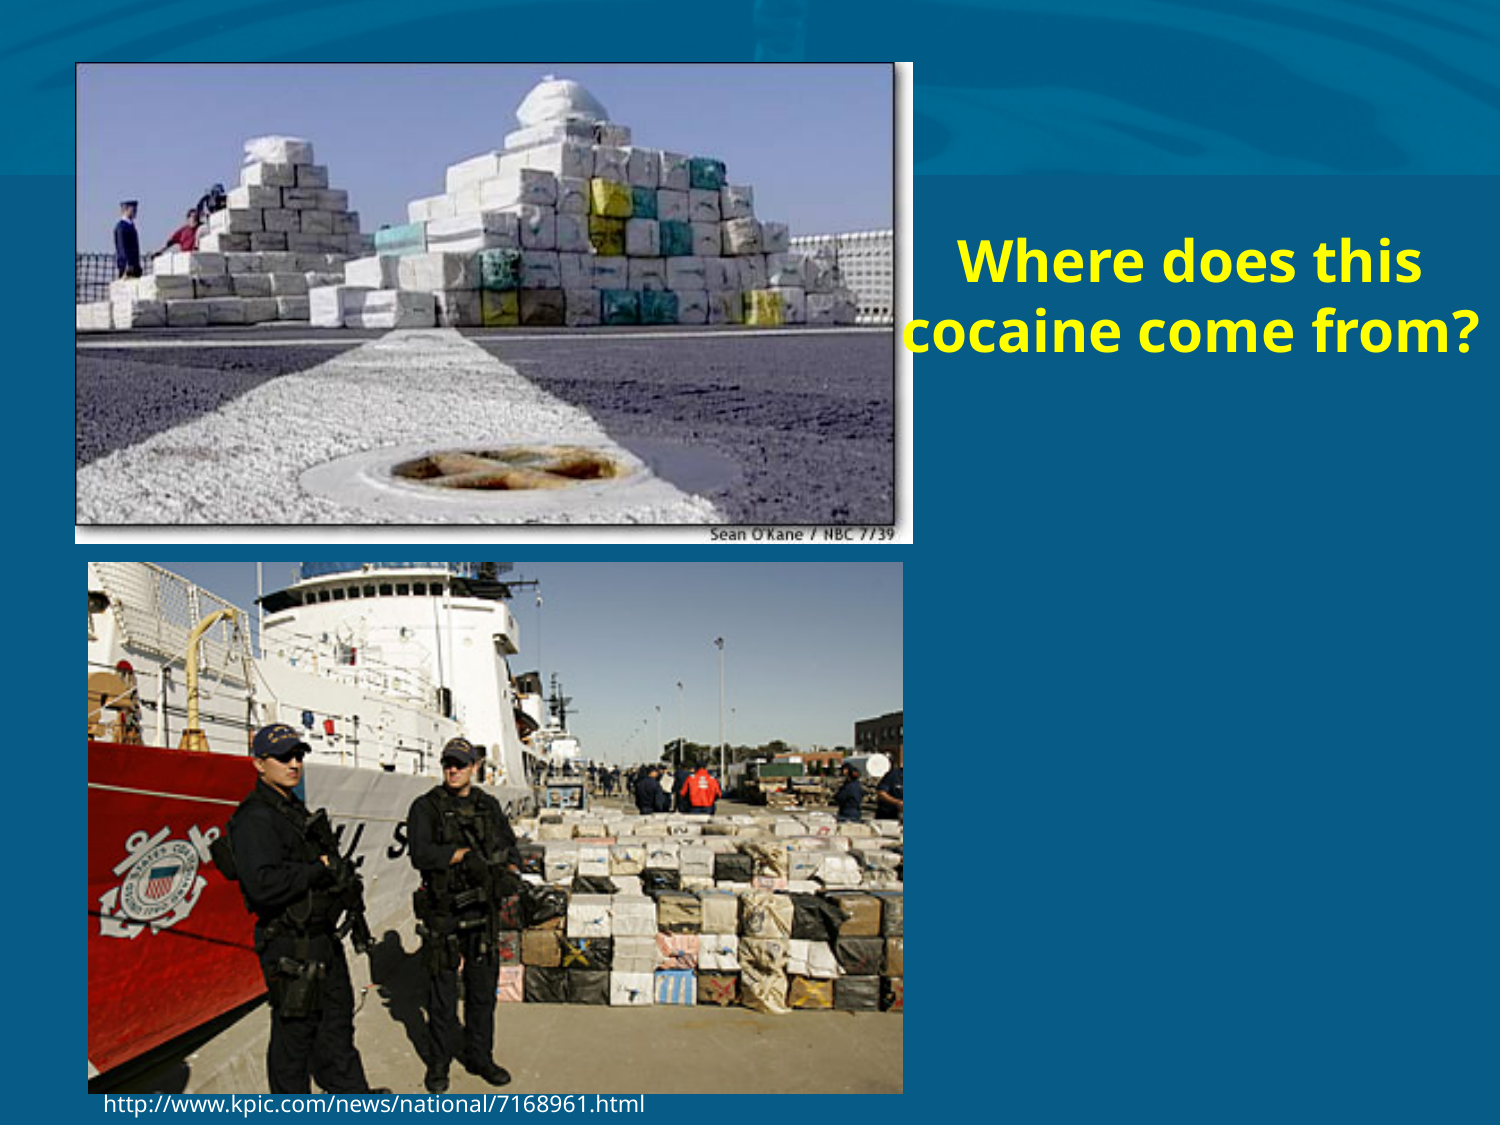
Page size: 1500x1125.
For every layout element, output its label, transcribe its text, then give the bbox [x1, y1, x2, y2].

text_box Where does this cocaine come from? [916, 216, 1495, 372]
picture [89, 563, 902, 1095]
text_box http://www.kpic.com/news/national/7168961.html [88, 1103, 839, 1125]
picture [76, 63, 913, 543]
